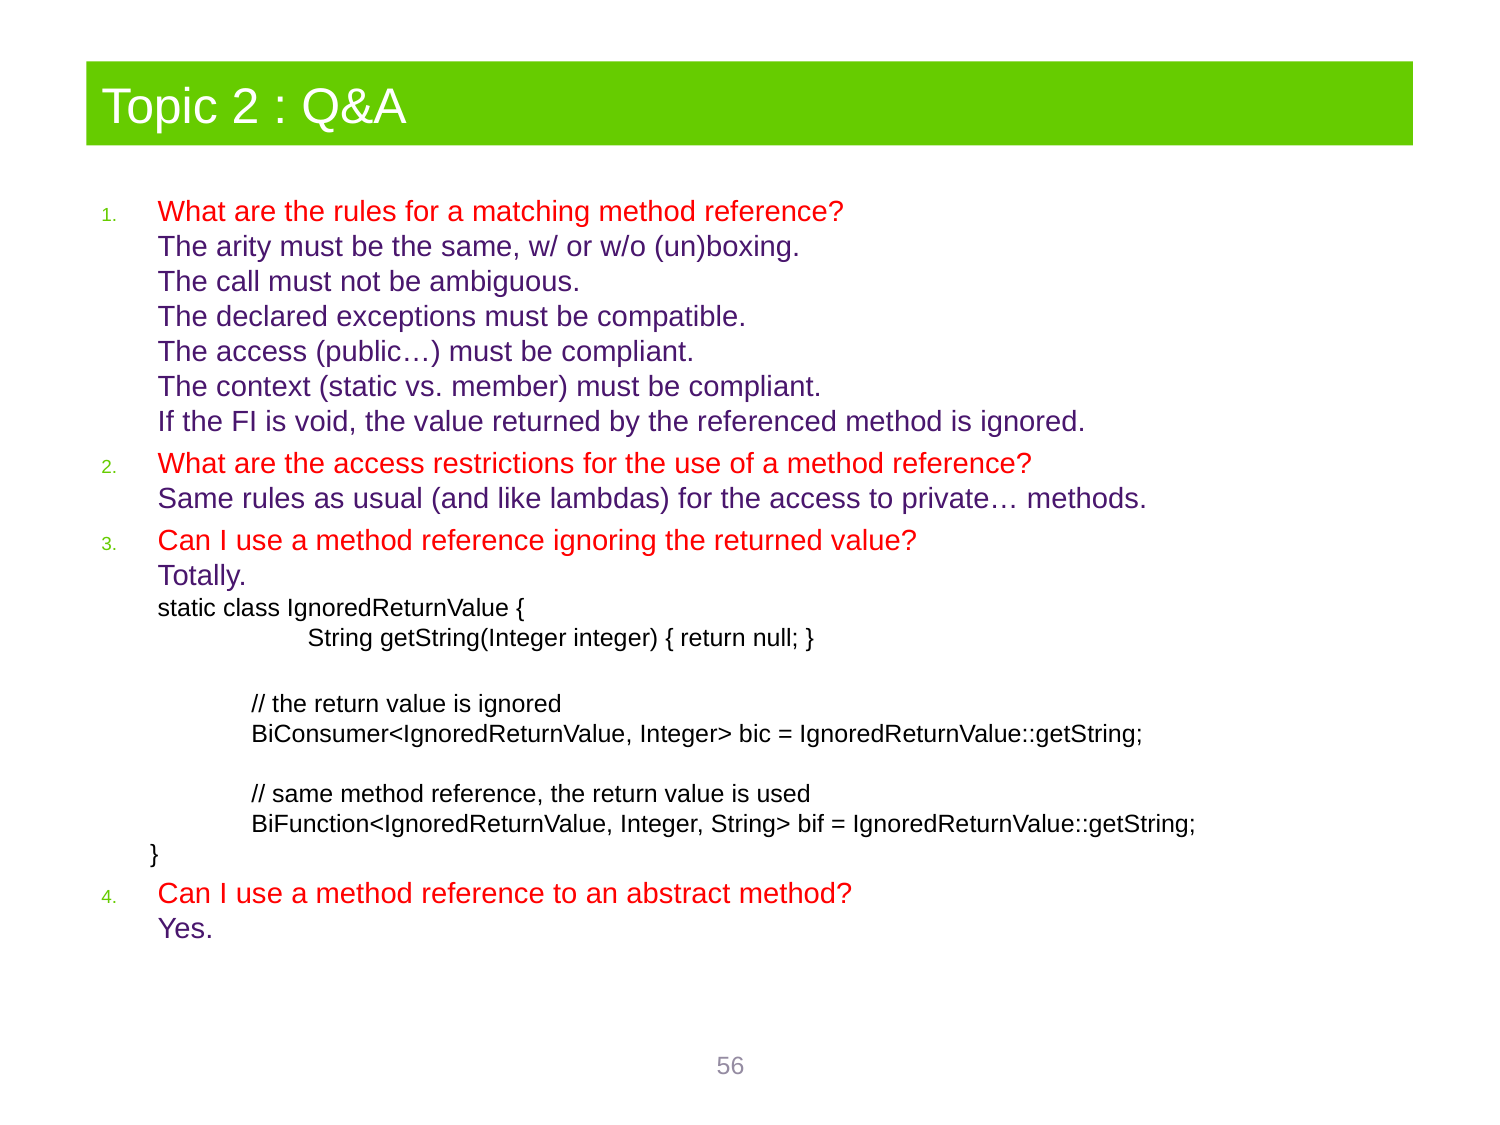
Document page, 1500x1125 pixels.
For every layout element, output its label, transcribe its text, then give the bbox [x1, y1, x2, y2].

title Topic 2 : Q&A [85, 60, 1414, 146]
list What are the rules for a matching method reference? The arity must be the same, w/ or w/o (un)boxing. The call must not be ambiguous. The declared exceptions must be compatible. The access (public…) must be compliant. The context (static vs. member) must be compliant. If the FI is void, the value returned by the referenced method is ignored. What are the access restrictions for the use of a method reference? Same rules as usual (and like lambdas) for the access to private… methods. Can I use a method reference ignoring the returned value? Totally. static class IgnoredReturnValue { String getString(Integer integer) { return null; } // the return value is ignored BiConsumer<IgnoredReturnValue, Integer> bic = IgnoredReturnValue::getString; // same method reference, the return value is used BiFunction<IgnoredReturnValue, Integer, String> bif = IgnoredReturnValue::getString; } Can I use a method reference to an abstract method? Yes. [86, 185, 1413, 1024]
